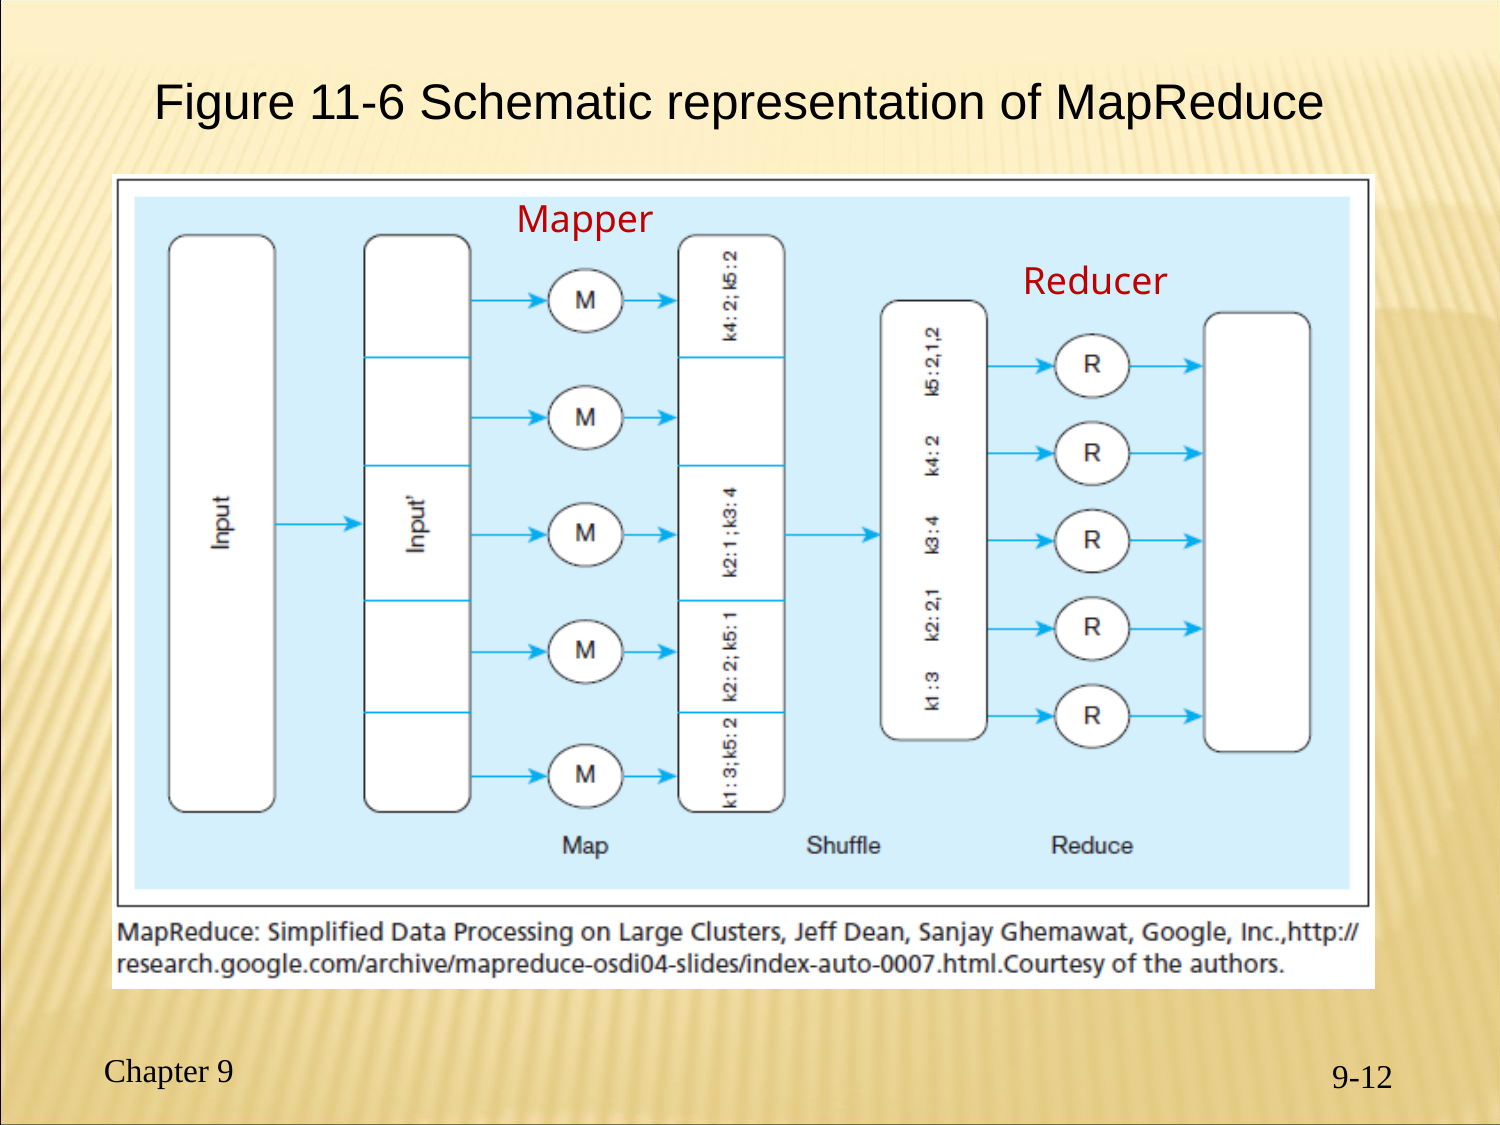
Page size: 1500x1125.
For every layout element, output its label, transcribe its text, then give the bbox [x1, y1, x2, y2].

picture [0, 0, 1500, 1125]
text_box Figure 11-6 Schematic representation of MapReduce [138, 61, 1341, 137]
